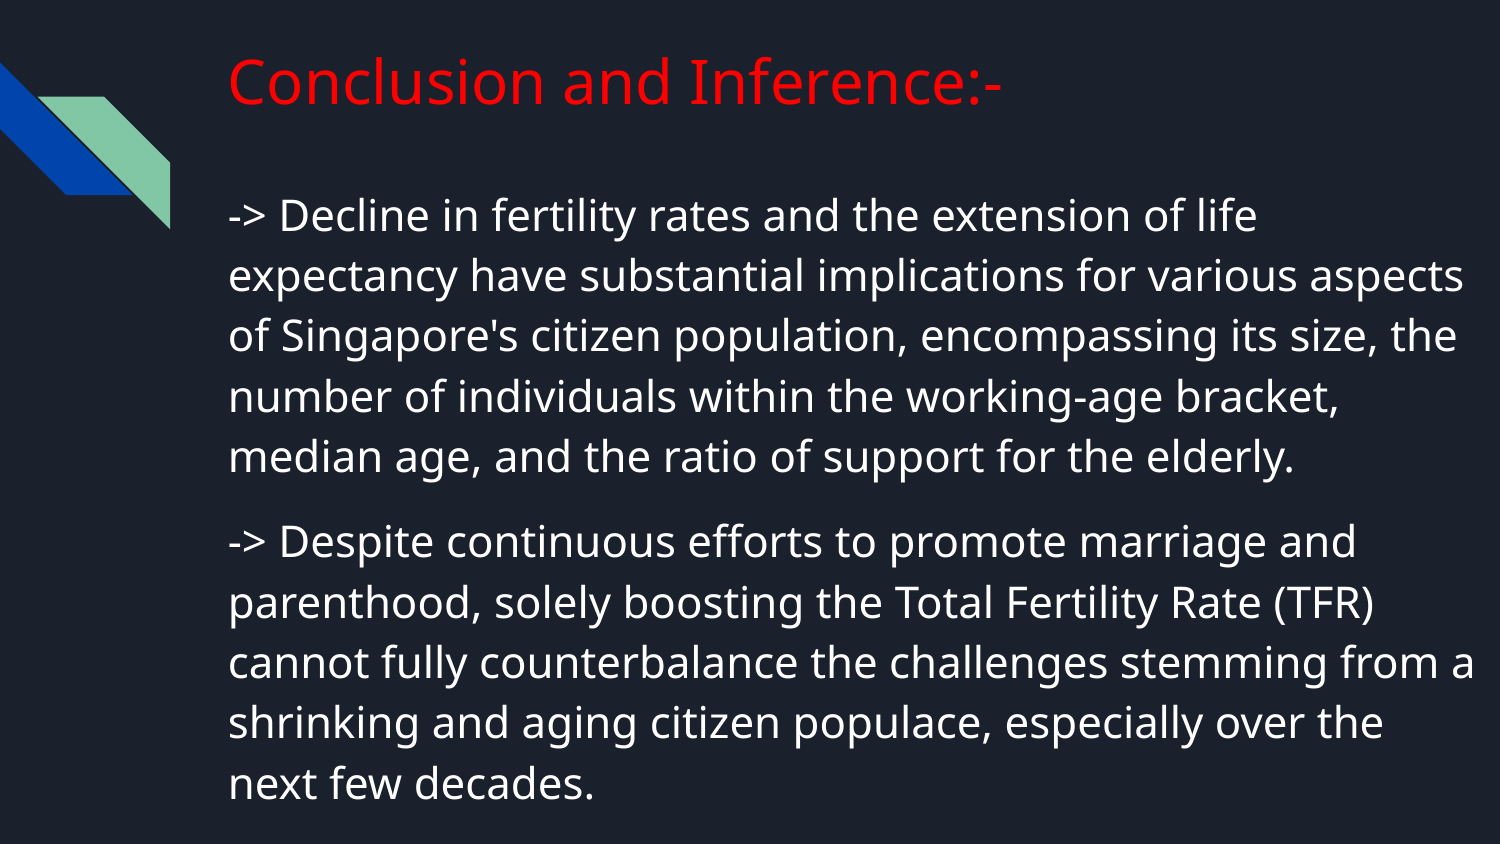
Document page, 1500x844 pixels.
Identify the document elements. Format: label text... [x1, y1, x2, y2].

title Conclusion and Inference:- [212, 27, 1368, 133]
list -> Decline in fertility rates and the extension of life expectancy have substantial implications for various aspects of Singapore's citizen population, encompassing its size, the number of individuals within the working-age bracket, median age, and the ratio of support for the elderly. -> Despite continuous efforts to promote marriage and parenthood, solely boosting the Total Fertility Rate (TFR) cannot fully counterbalance the challenges stemming from a shrinking and aging citizen populace, especially over the next few decades. [212, 164, 1500, 827]
